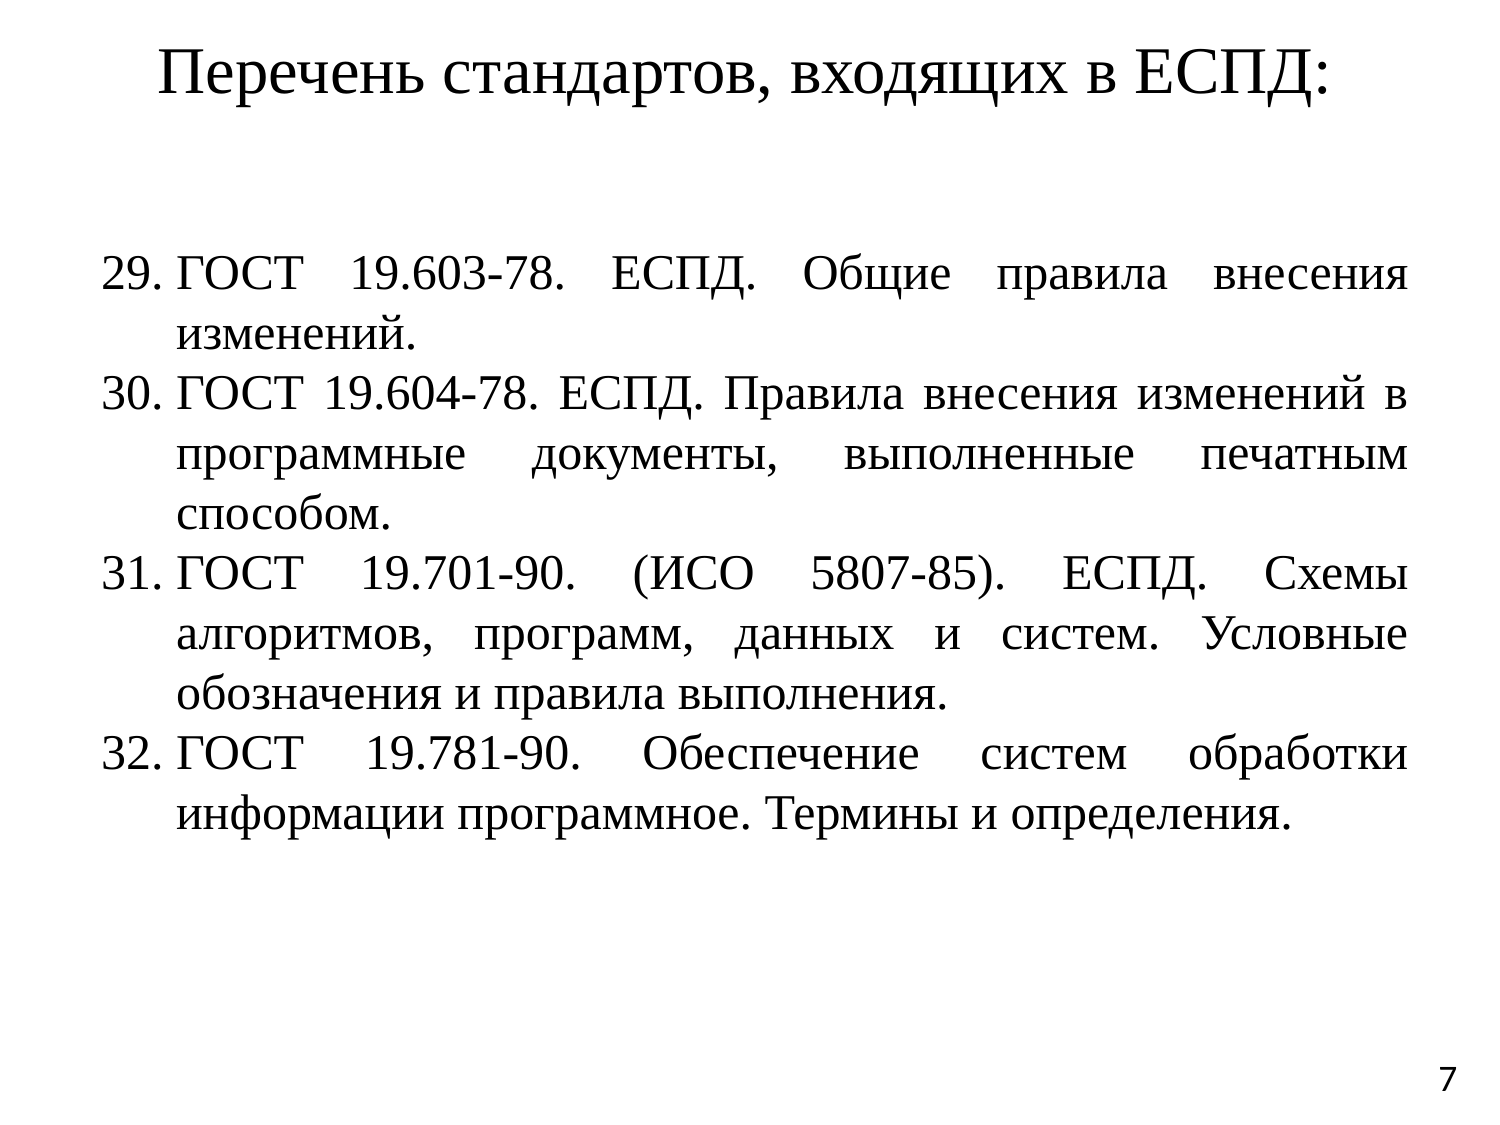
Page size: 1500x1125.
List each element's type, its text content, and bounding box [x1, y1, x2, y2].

text_box ГОСТ 19.603-78. ЕСПД. Общие правила внесения изменений. ГОСТ 19.604-78. ЕСПД. Правила внесения изменений в программные документы, выполненные печатным способом. ГОСТ 19.701-90. (ИСО 5807-85). ЕСПД. Схемы алгоритмов, программ, данных и систем. Условные обозначения и правила выполнения. ГОСТ 19.781-90. Обеспечение систем обработки информации программное. Термины и определения. [86, 231, 1424, 847]
title Перечень стандартов, входящих в ЕСПД: [32, 7, 1458, 126]
text_box 7 [1423, 1046, 1473, 1107]
